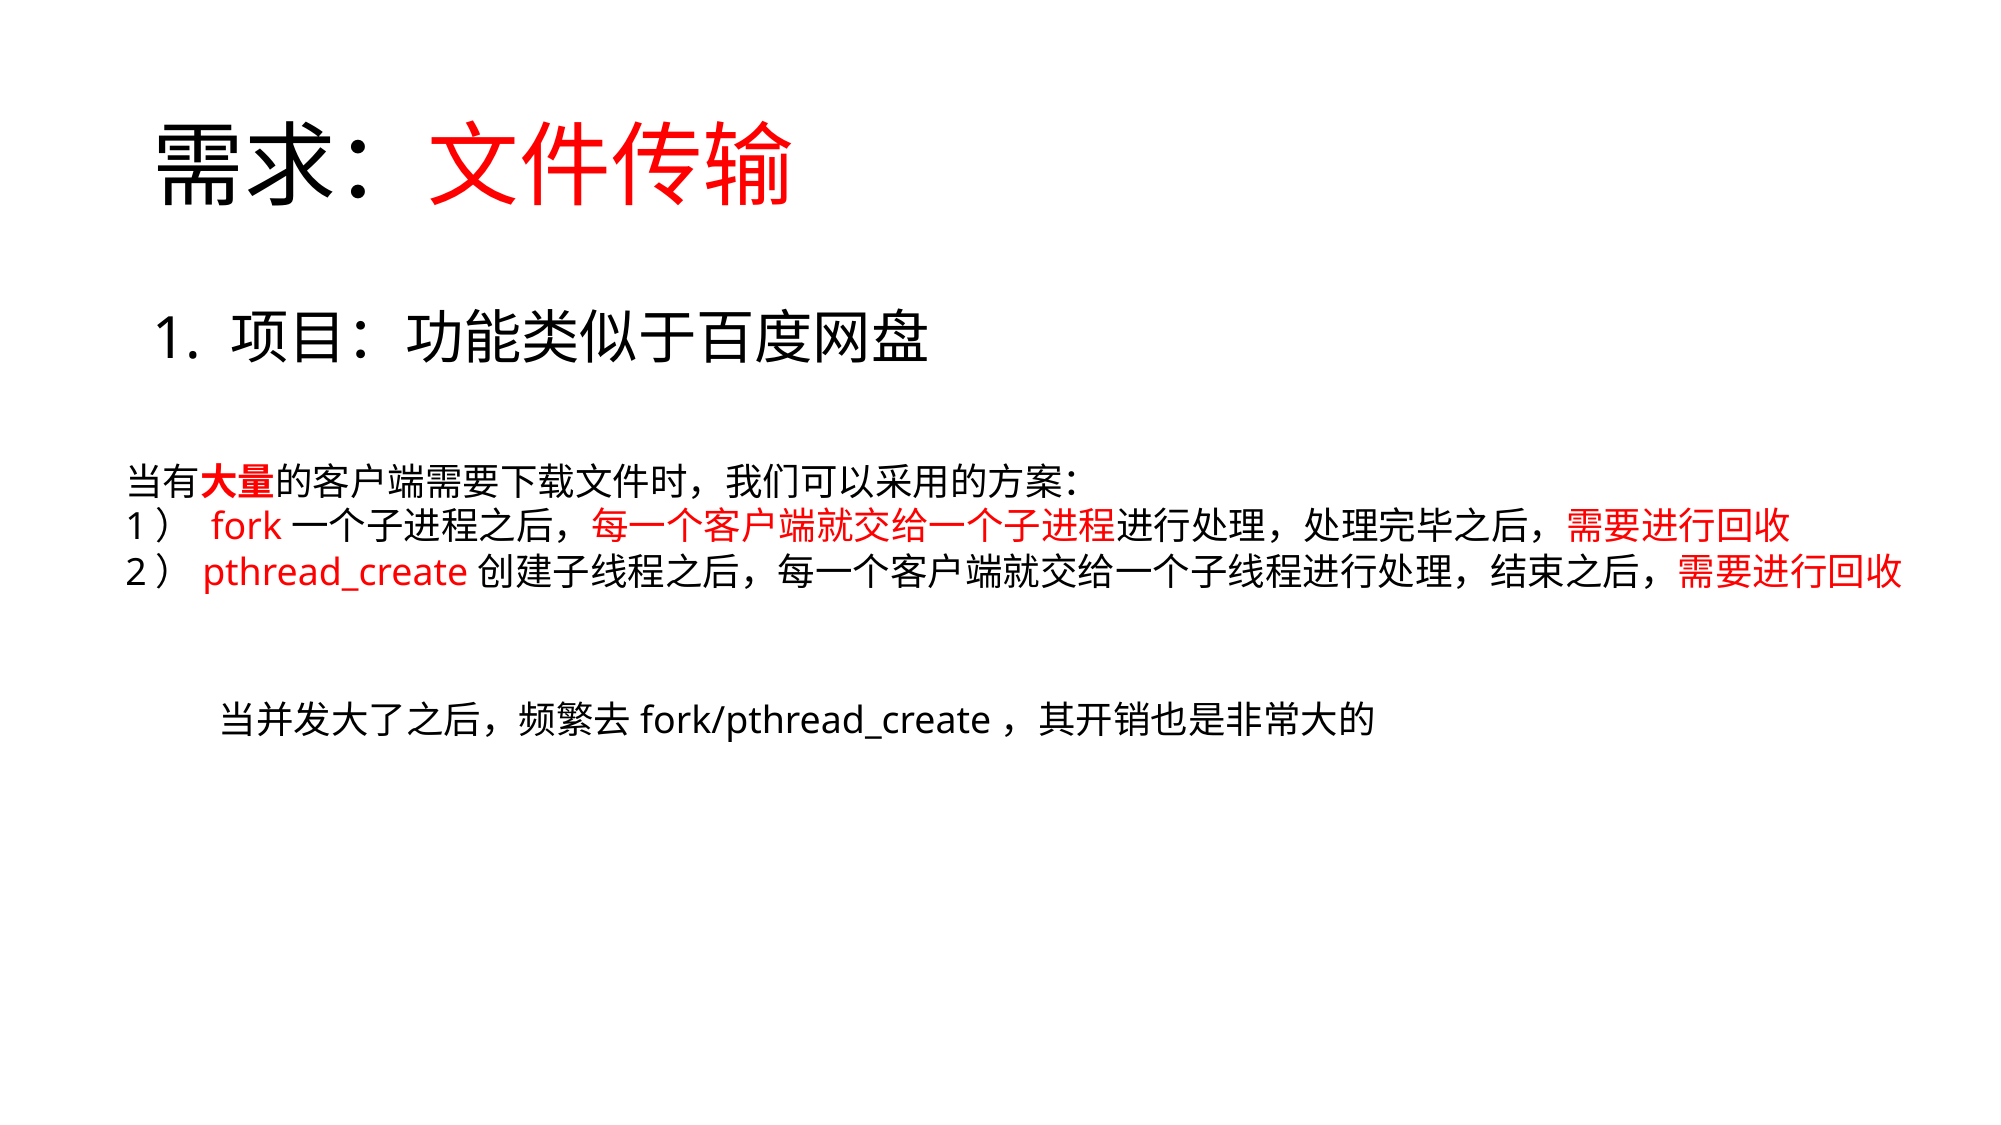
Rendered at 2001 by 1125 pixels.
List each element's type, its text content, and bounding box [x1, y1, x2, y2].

text_box 当有大量的客户端需要下载文件时，我们可以采用的方案： 1） fork一个子进程之后，每一个客户端就交给一个子进程进行处理，处理完毕之后，需要进行回收 2）pthread_create创建子线程之后，每一个客户端就交给一个子线程进行处理，结束之后，需要进行回收 [110, 450, 1918, 600]
list 1. 项目：功能类似于百度网盘 [137, 300, 1863, 450]
title 需求：文件传输 [137, 59, 1863, 278]
text_box 当并发大了之后，频繁去fork/pthread_create，其开销也是非常大的 [204, 689, 1391, 749]
list 1. 项目：功能类似于百度网盘 [137, 600, 1863, 1015]
